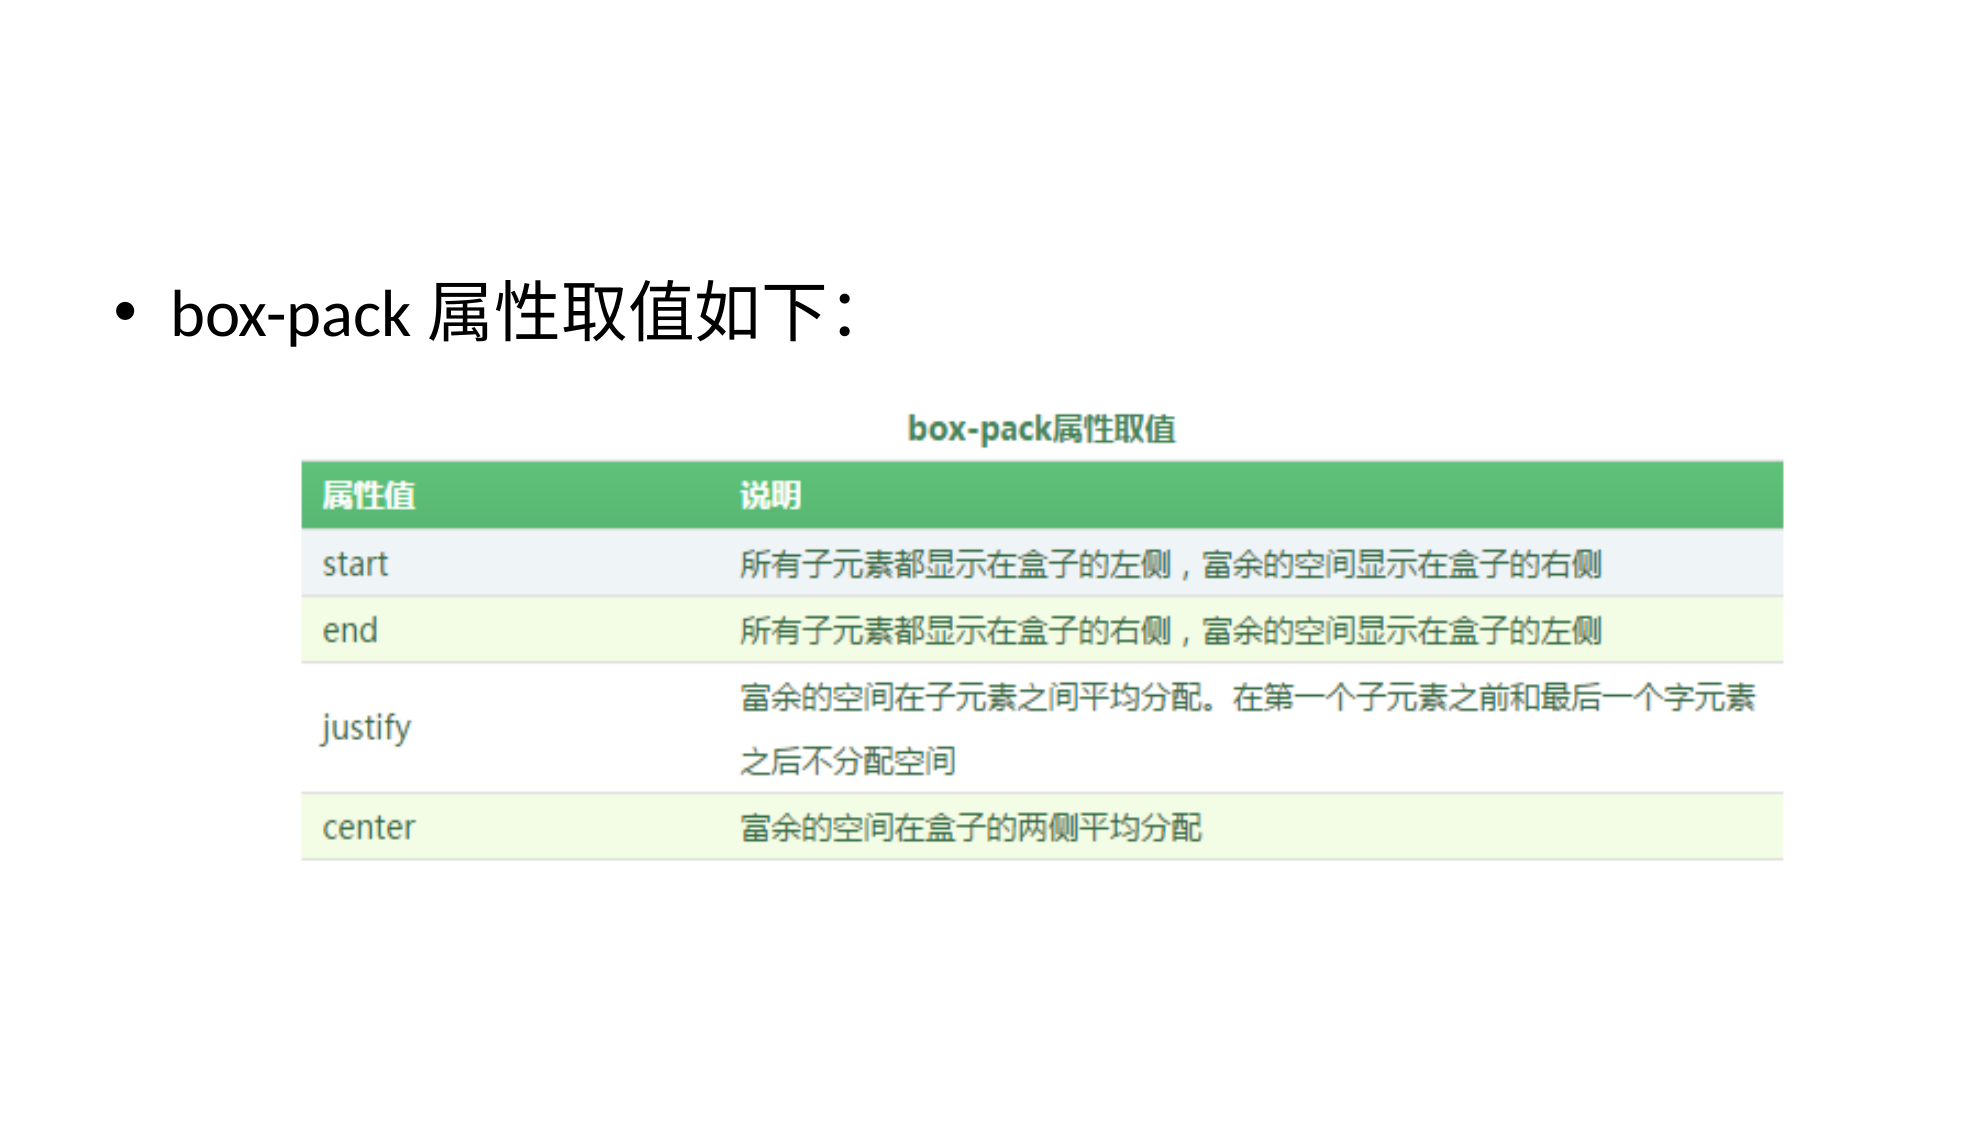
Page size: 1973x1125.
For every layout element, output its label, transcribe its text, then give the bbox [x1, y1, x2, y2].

picture [289, 396, 1795, 873]
list box-pack属性取值如下： [98, 262, 1874, 1005]
